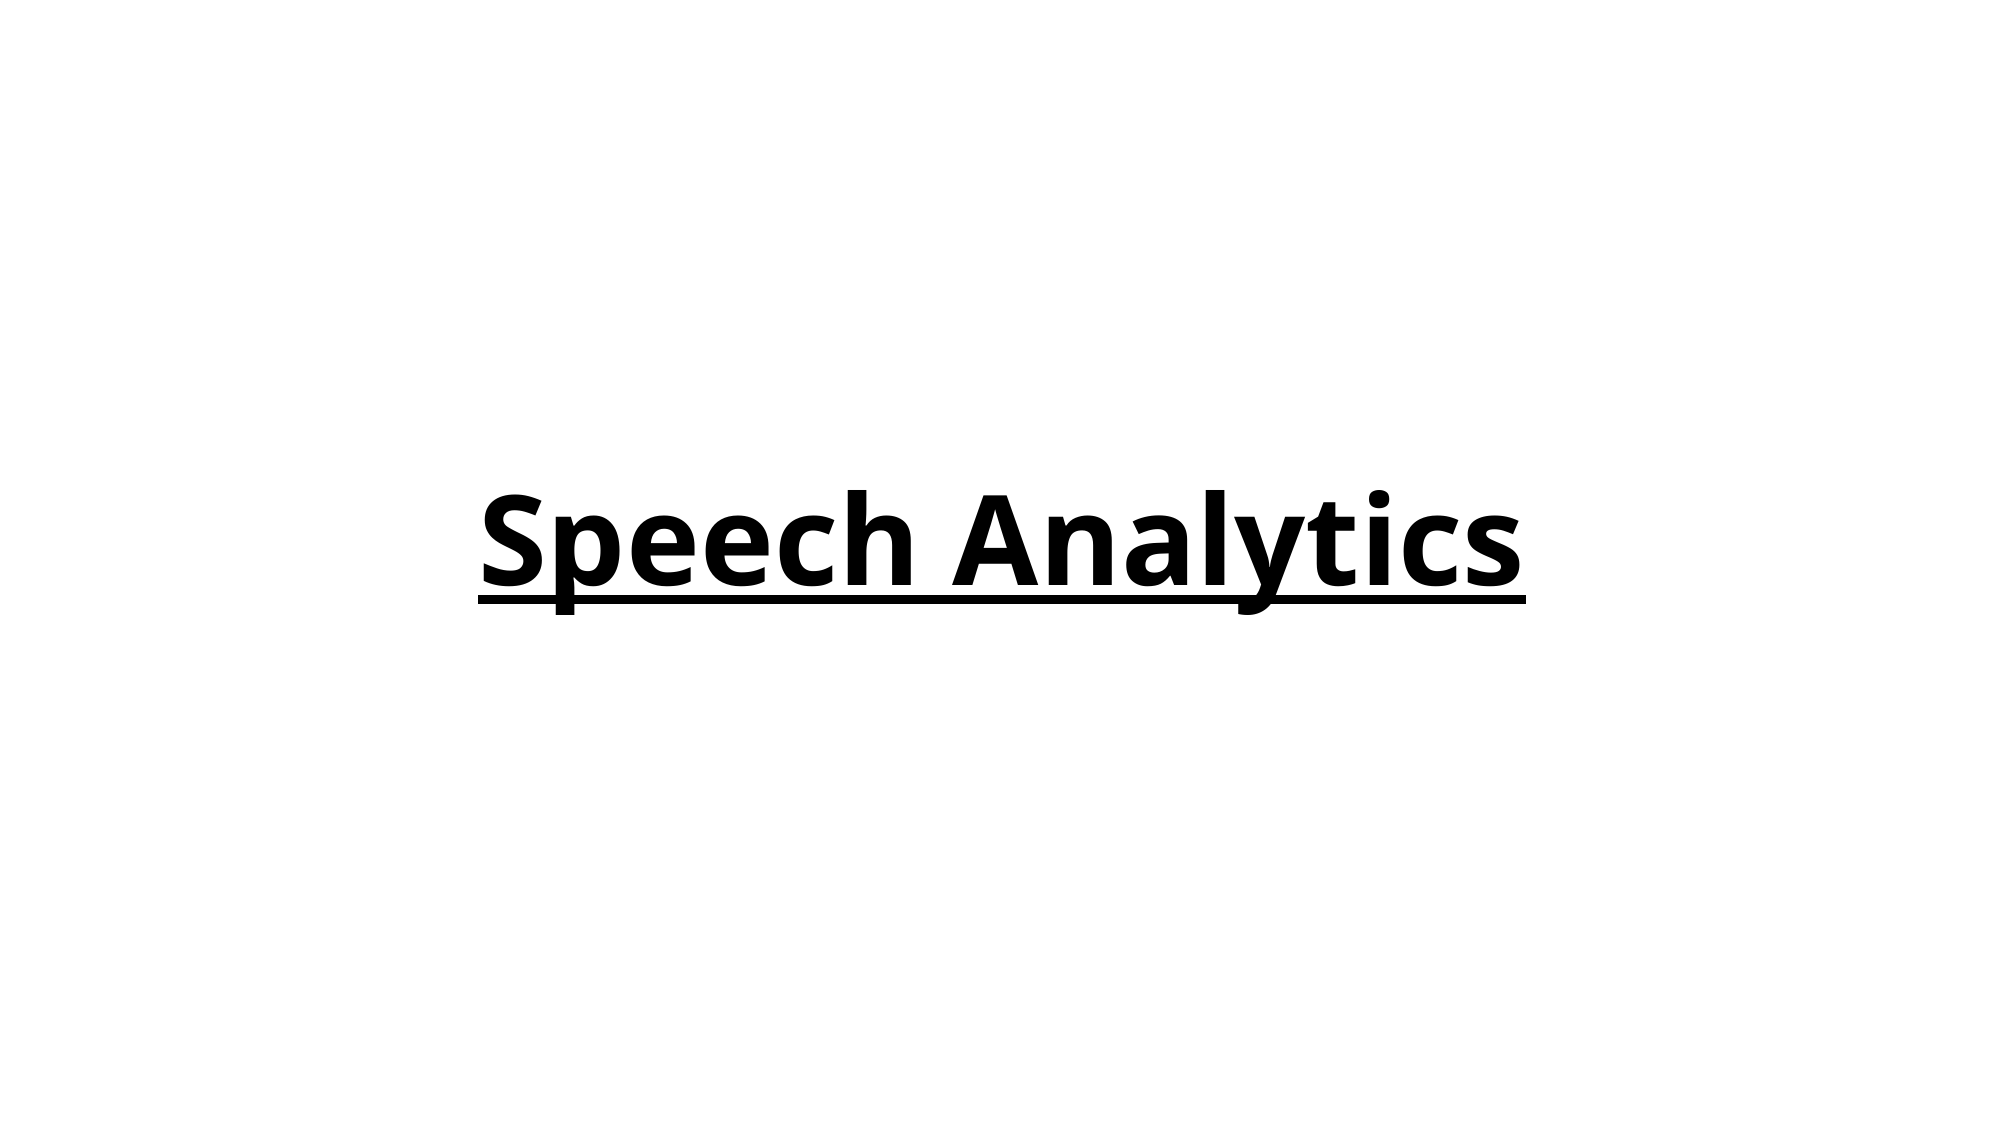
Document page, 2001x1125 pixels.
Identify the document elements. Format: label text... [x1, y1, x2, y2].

title Speech Analytics [252, 228, 1753, 621]
